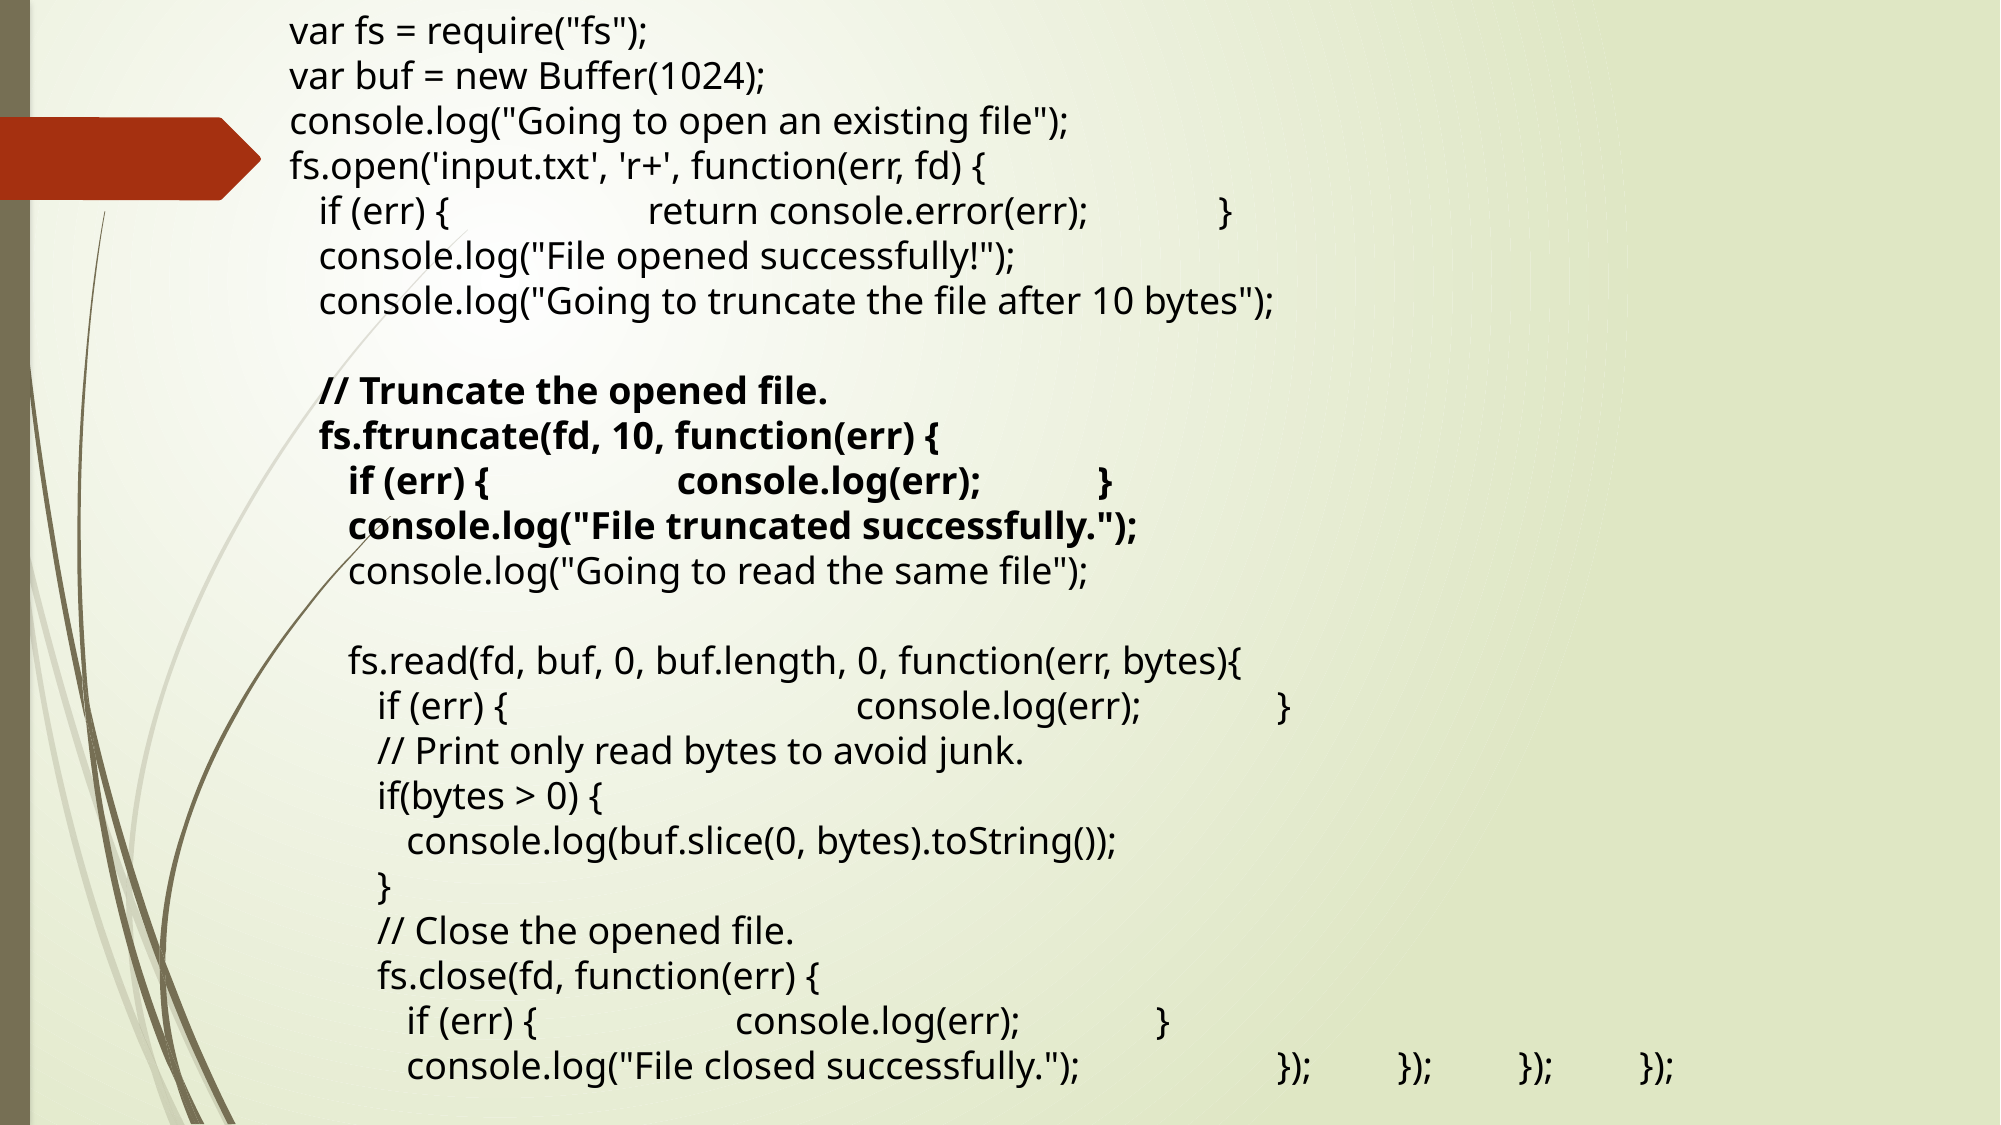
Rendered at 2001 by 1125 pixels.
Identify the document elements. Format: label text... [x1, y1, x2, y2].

text_box var fs = require("fs"); var buf = new Buffer(1024); console.log("Going to open an existing file"); fs.open('input.txt', 'r+', function(err, fd) { if (err) { return console.error(err); } console.log("File opened successfully!"); console.log("Going to truncate the file after 10 bytes"); // Truncate the opened file. fs.ftruncate(fd, 10, function(err) { if (err) { console.log(err); } console.log("File truncated successfully."); console.log("Going to read the same file"); fs.read(fd, buf, 0, buf.length, 0, function(err, bytes){ if (err) { console.log(err); } // Print only read bytes to avoid junk. if(bytes > 0) { console.log(buf.slice(0, bytes).toString()); } // Close the opened file. fs.close(fd, function(err) { if (err) { console.log(err); } console.log("File closed successfully."); }); }); }); }); [274, 0, 1849, 1095]
